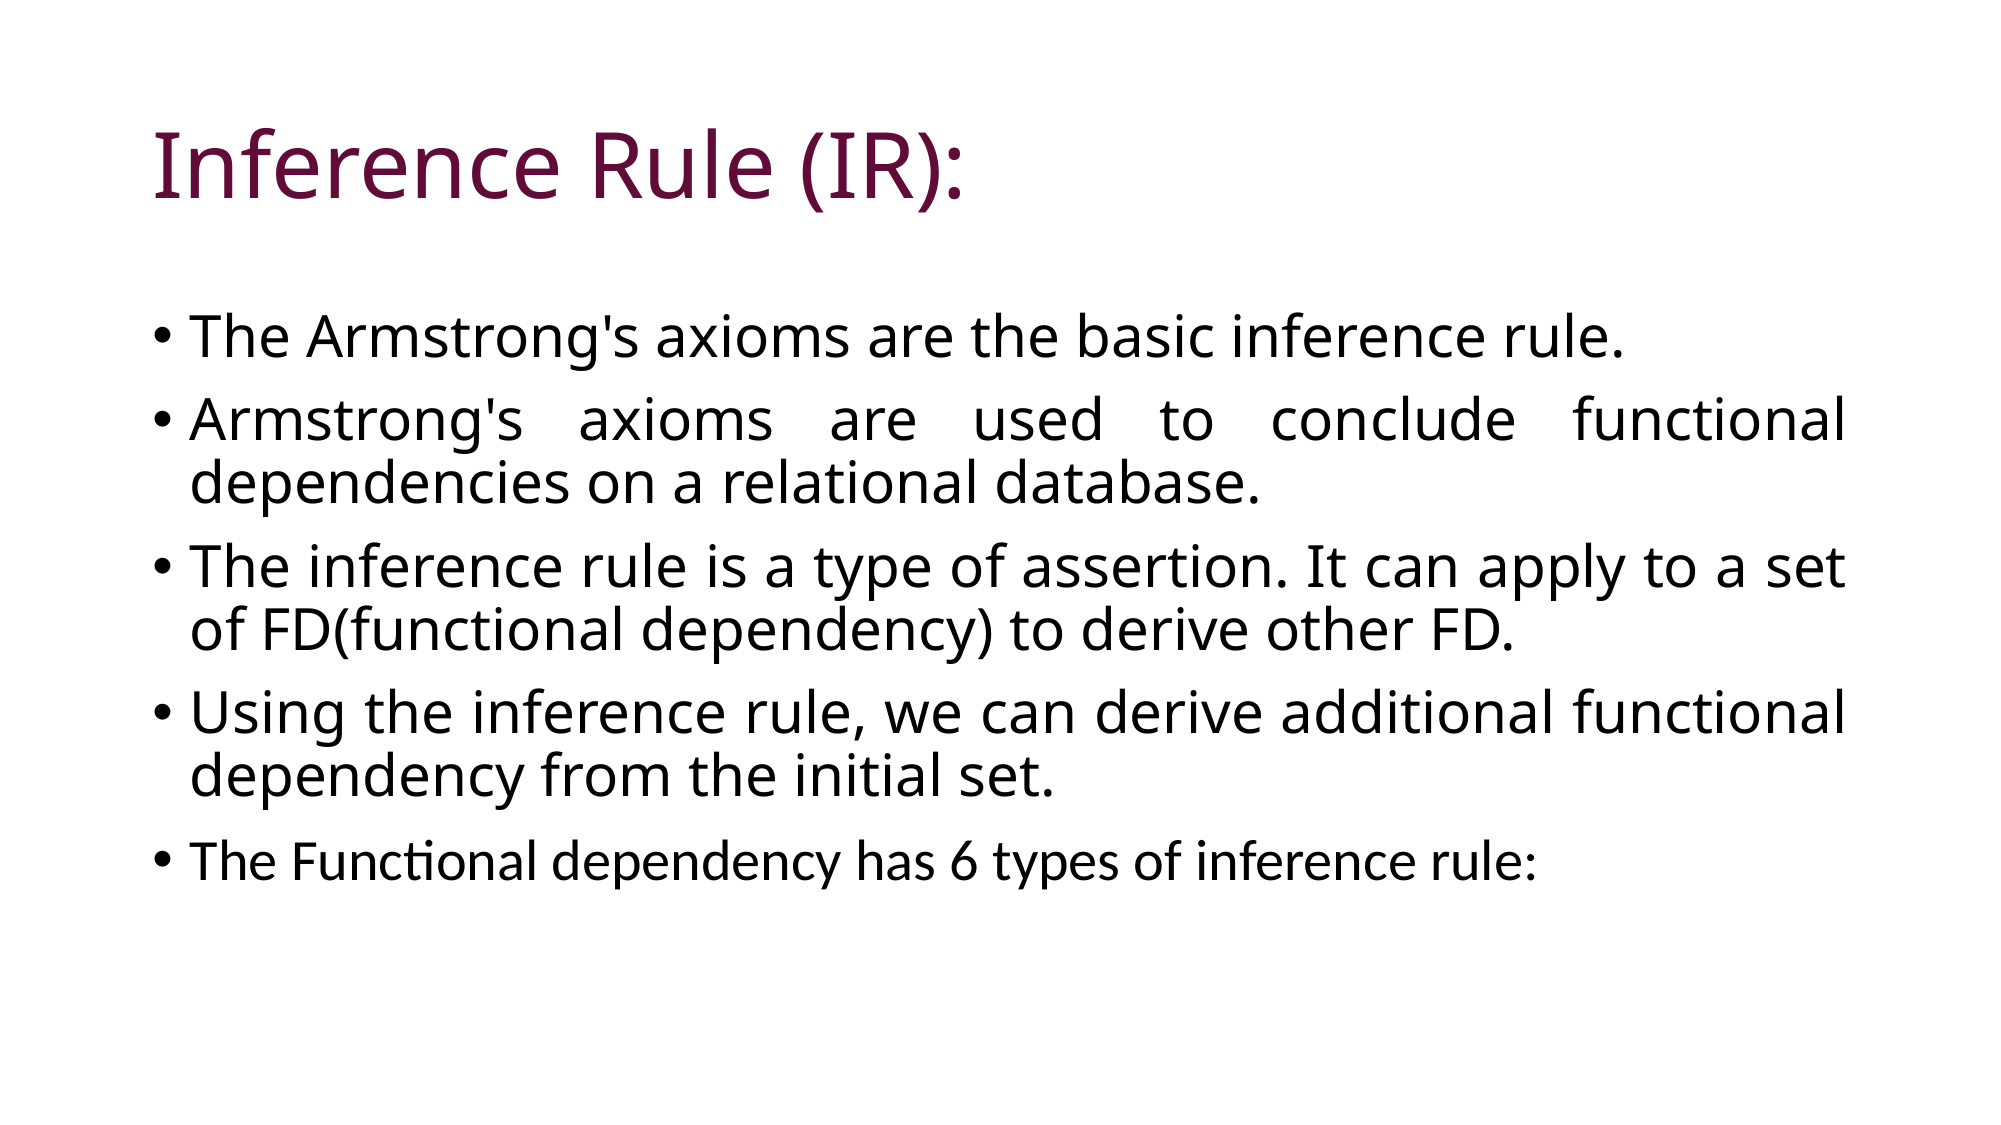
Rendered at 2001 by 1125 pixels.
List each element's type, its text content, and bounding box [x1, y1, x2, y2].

title Inference Rule (IR): [137, 59, 1863, 278]
list The Armstrong's axioms are the basic inference rule. Armstrong's axioms are used to conclude functional dependencies on a relational database. The inference rule is a type of assertion. It can apply to a set of FD(functional dependency) to derive other FD. Using the inference rule, we can derive additional functional dependency from the initial set. The Functional dependency has 6 types of inference rule: [137, 299, 1863, 1014]
